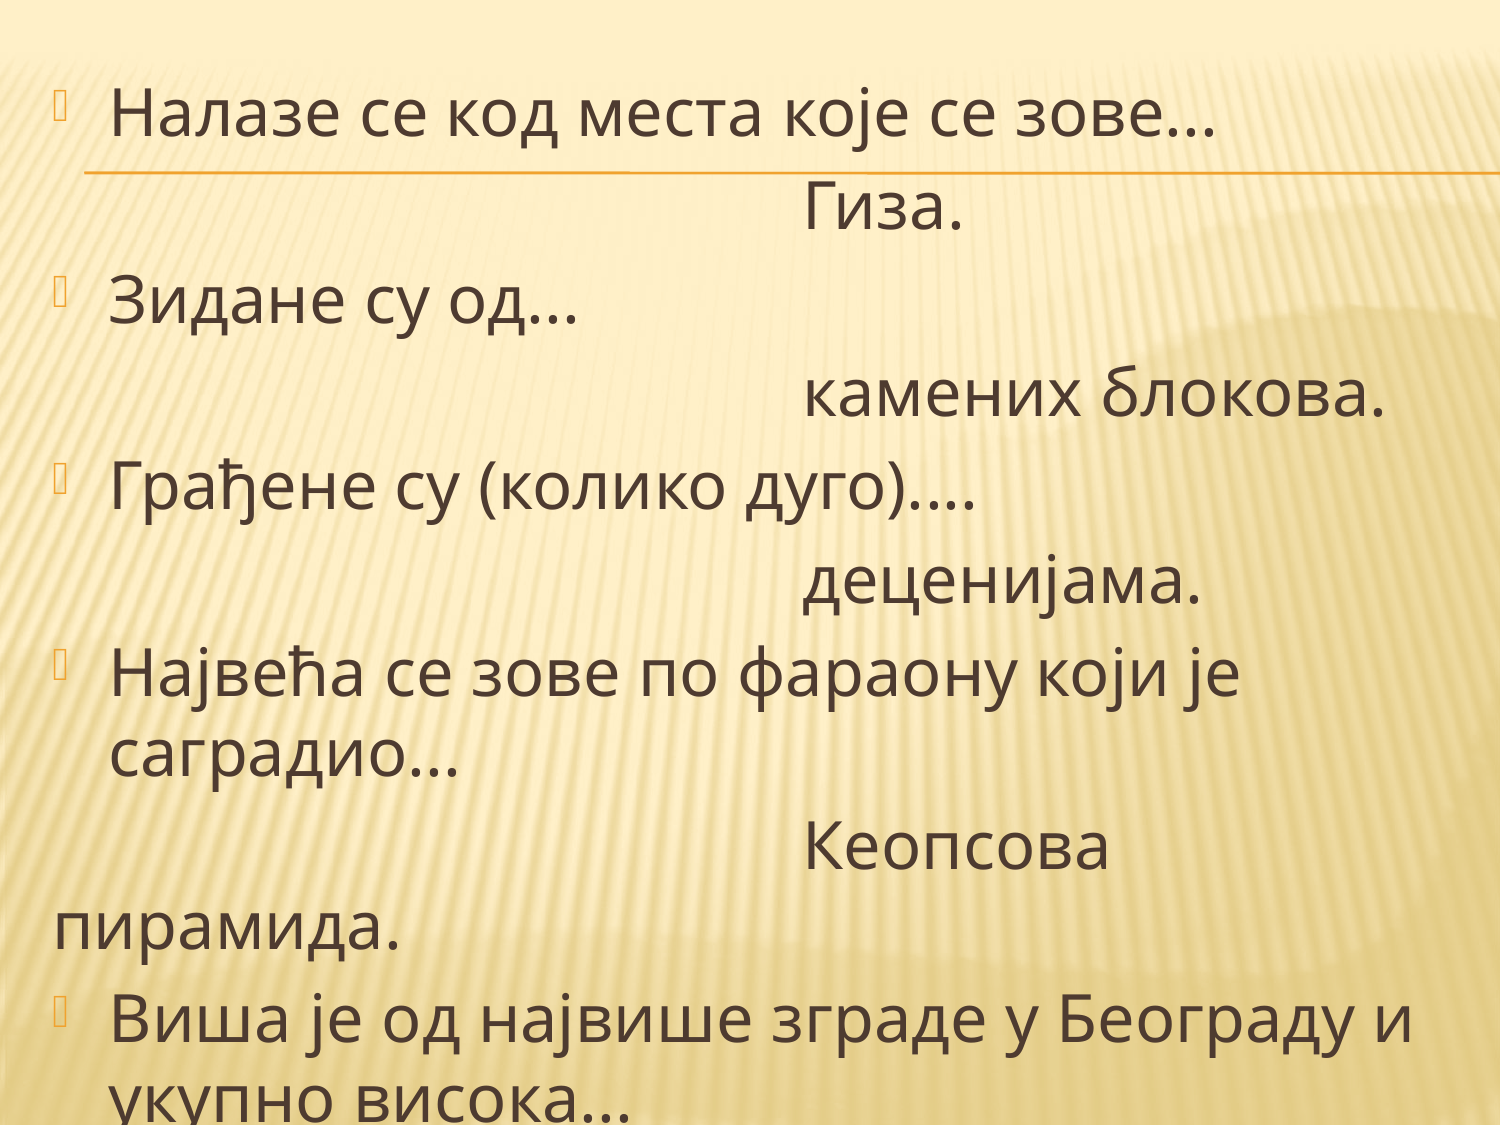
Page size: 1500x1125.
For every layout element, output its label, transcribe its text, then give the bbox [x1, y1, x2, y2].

list Налазе се код места које се зове... Гиза. Зидане су од... камених блокова. Грађене су (колико дуго).... деценијама. Највећа се зове по фараону који је саградио... Кеопсова пирамида. Виша је од највише зграде у Београду и укупно висока... 146 метара. [37, 62, 1475, 1125]
